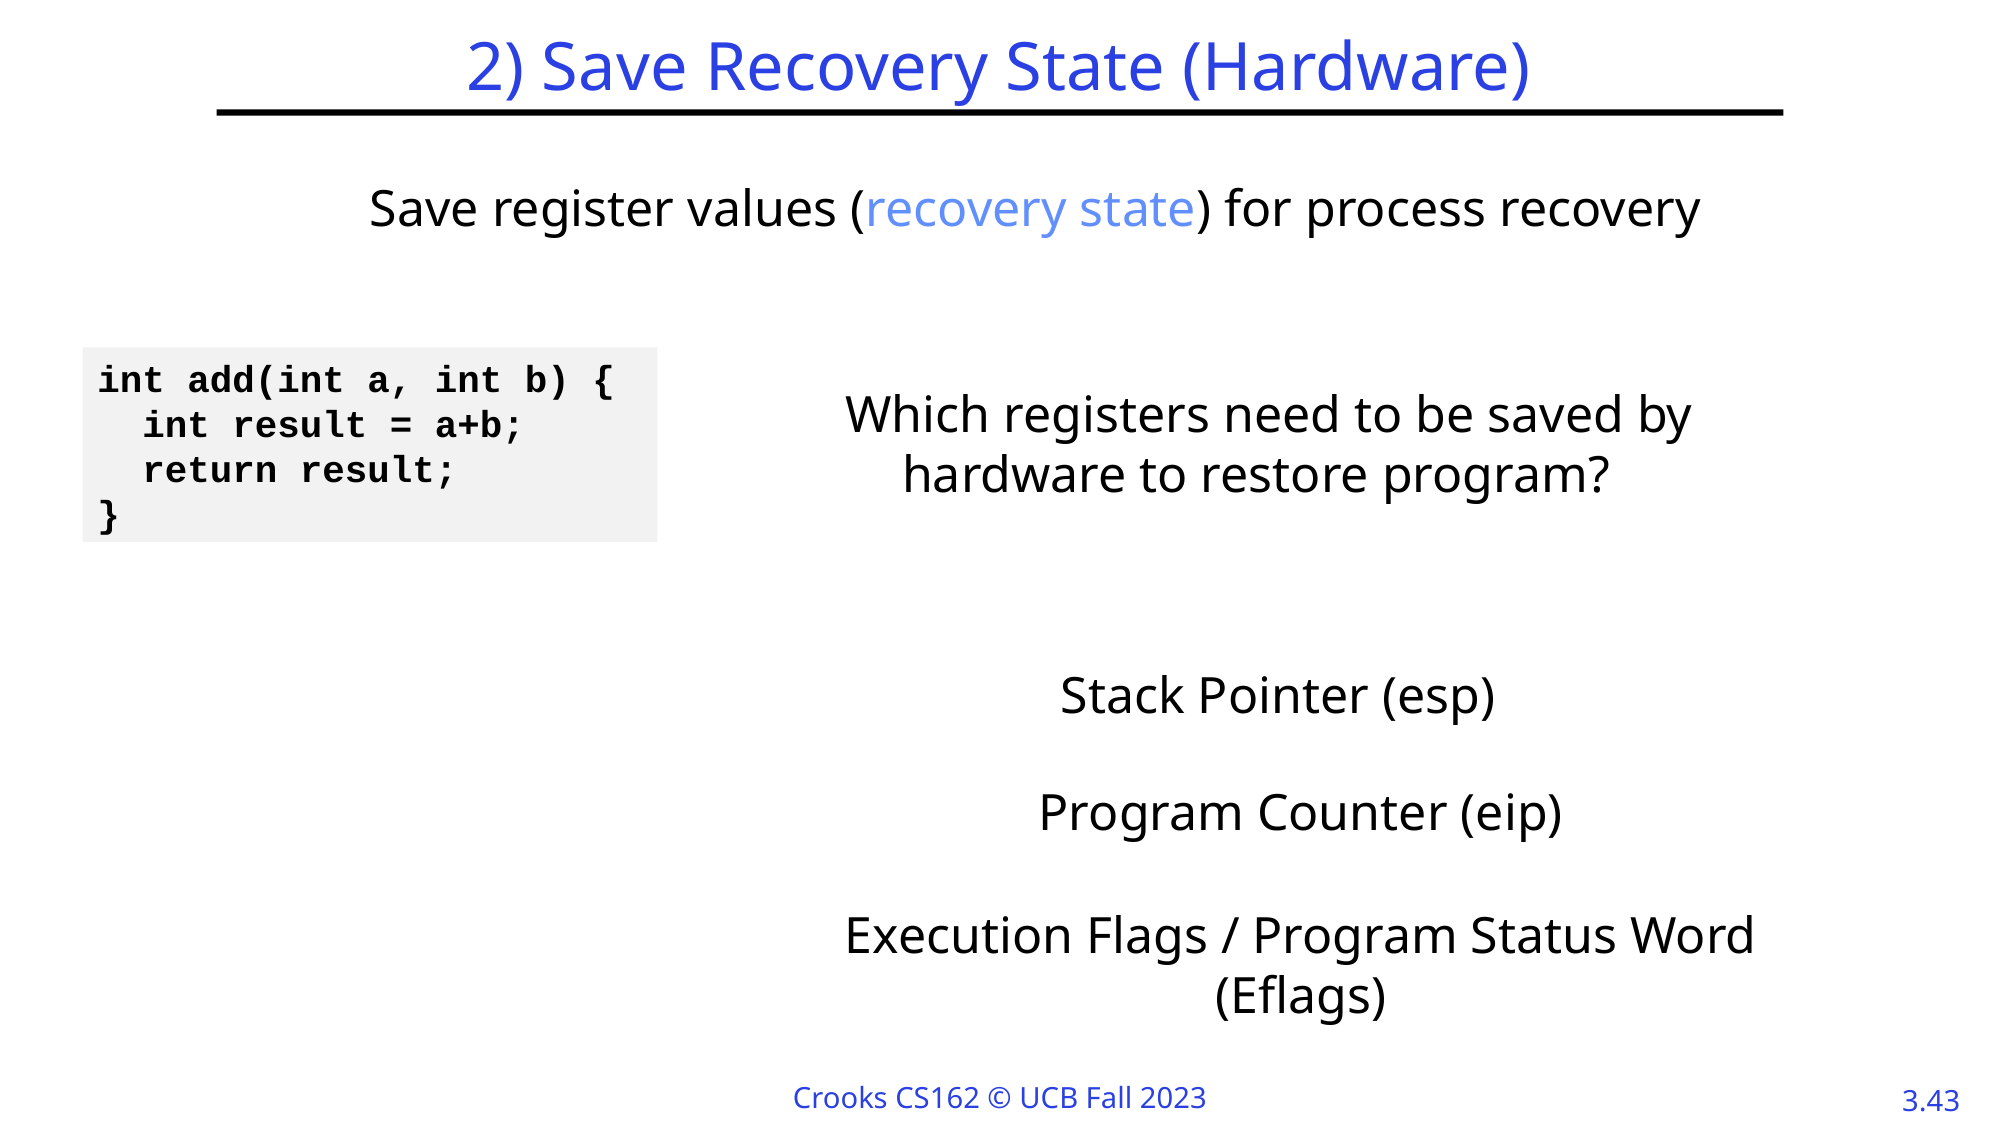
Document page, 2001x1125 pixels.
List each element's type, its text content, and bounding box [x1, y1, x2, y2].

text_box Save register values (recovery state) for process recovery [63, 169, 2000, 245]
text_box int add(int a, int b) { int result = a+b; return result; } [82, 347, 658, 543]
text_box Which registers need to be saved by hardware to restore program? [769, 375, 1770, 510]
text_box Execution Flags / Program Status Word (Eflags) [800, 896, 1801, 1032]
text_box Stack Pointer (esp) [778, 655, 1779, 731]
title 2) Save Recovery State (Hardware) [8, 24, 1990, 113]
text_box Program Counter (eip) [800, 773, 1801, 849]
